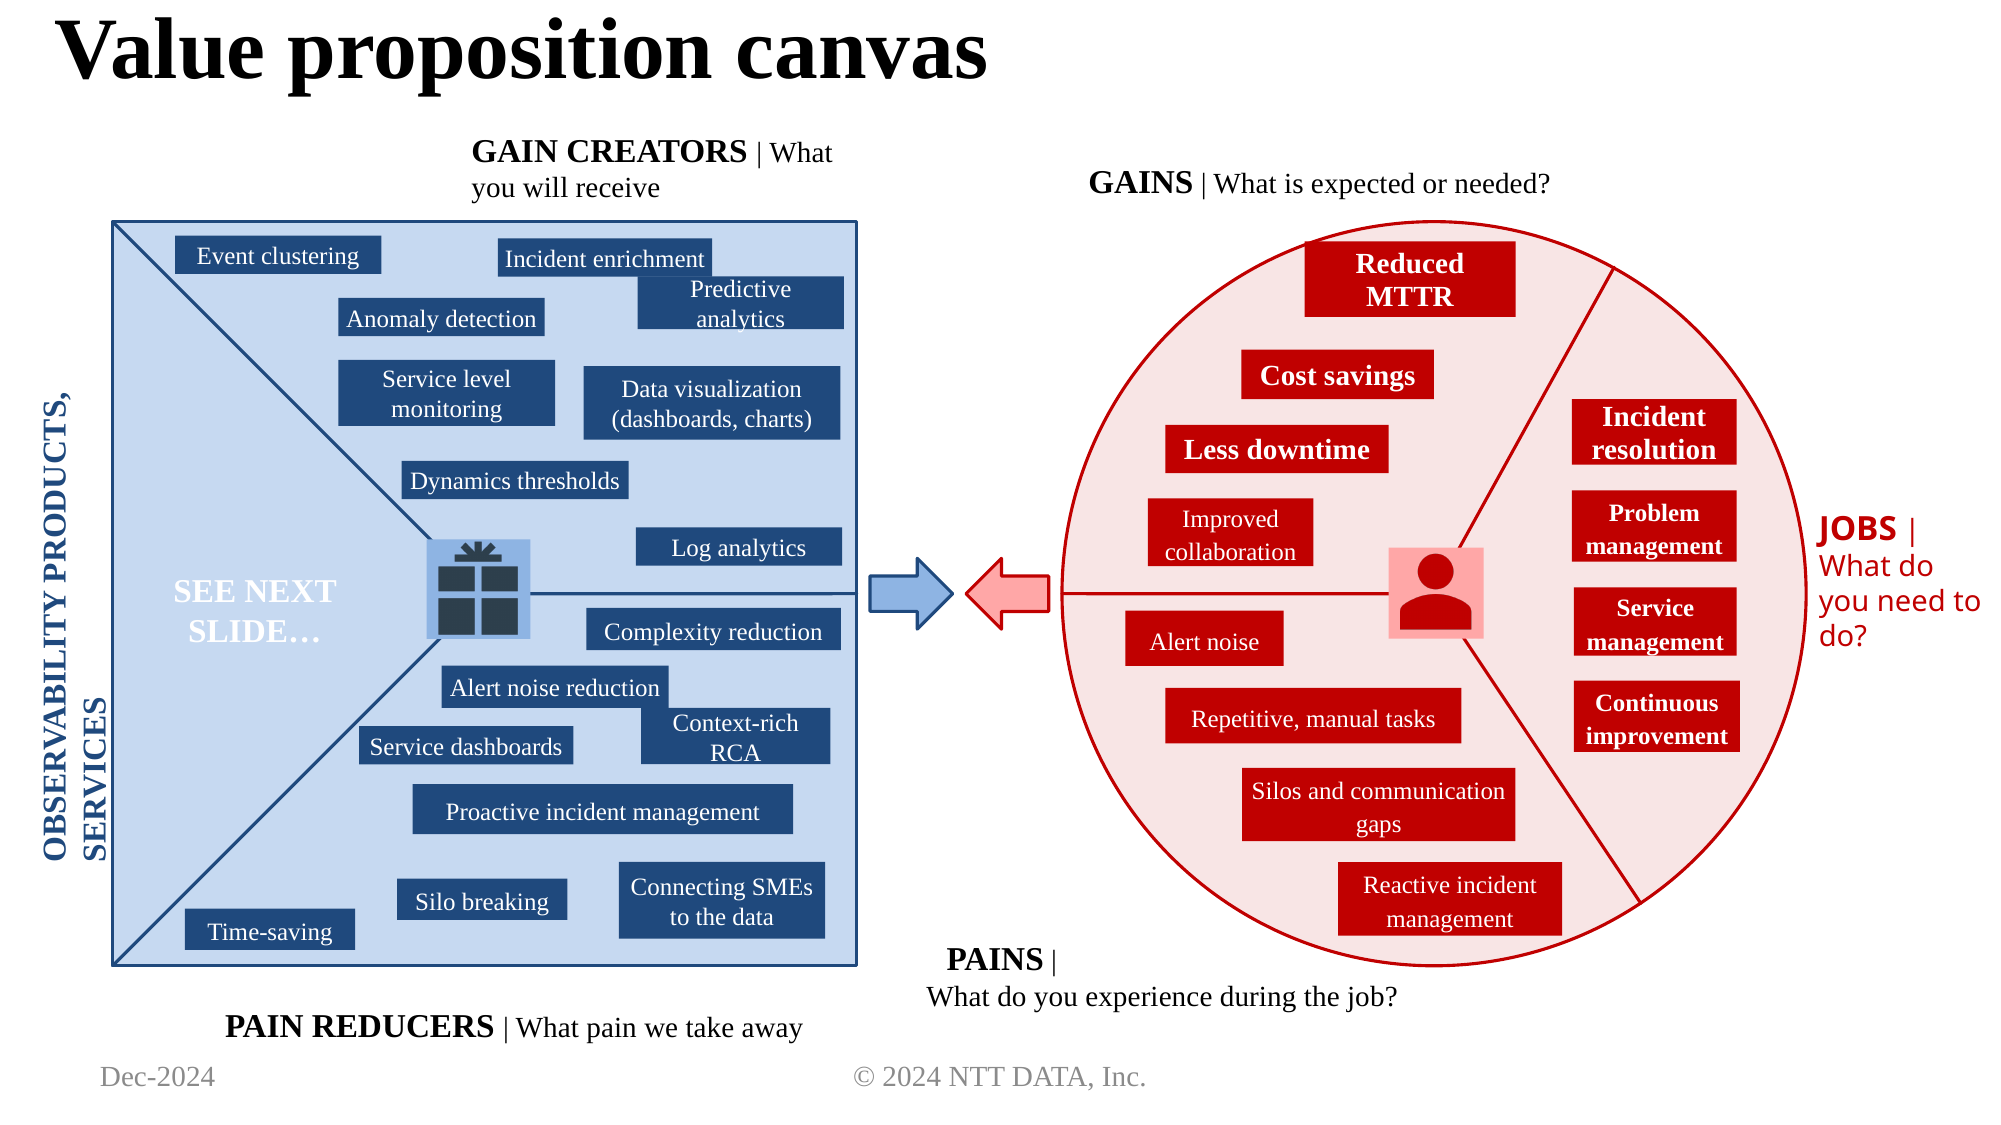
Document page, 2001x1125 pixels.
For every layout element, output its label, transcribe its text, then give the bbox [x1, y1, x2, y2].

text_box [1382, 538, 1490, 646]
title Value proposition canvas [55, 0, 1931, 88]
slide_number Dec-2024 [99, 1051, 560, 1098]
text_box [867, 556, 955, 632]
text_box JOBS | What do you need to do? [1818, 507, 1987, 618]
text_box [112, 221, 857, 966]
text_box GAIN CREATORS | What you will receive [471, 125, 871, 208]
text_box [421, 531, 535, 644]
footer © 2024 NTT DATA, Inc. [680, 1046, 1320, 1103]
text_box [1061, 221, 1807, 966]
text_box OBSERVABILITY PRODUCTS, SERVICES [51, 274, 93, 863]
text_box PAIN REDUCERS | What pain we take away [224, 978, 826, 1070]
text_box GGAINS | What is expected or needed? [1062, 137, 1660, 220]
text_box [963, 556, 1051, 632]
text_box PPAINS | What do you experience during the job? [926, 937, 1535, 1012]
